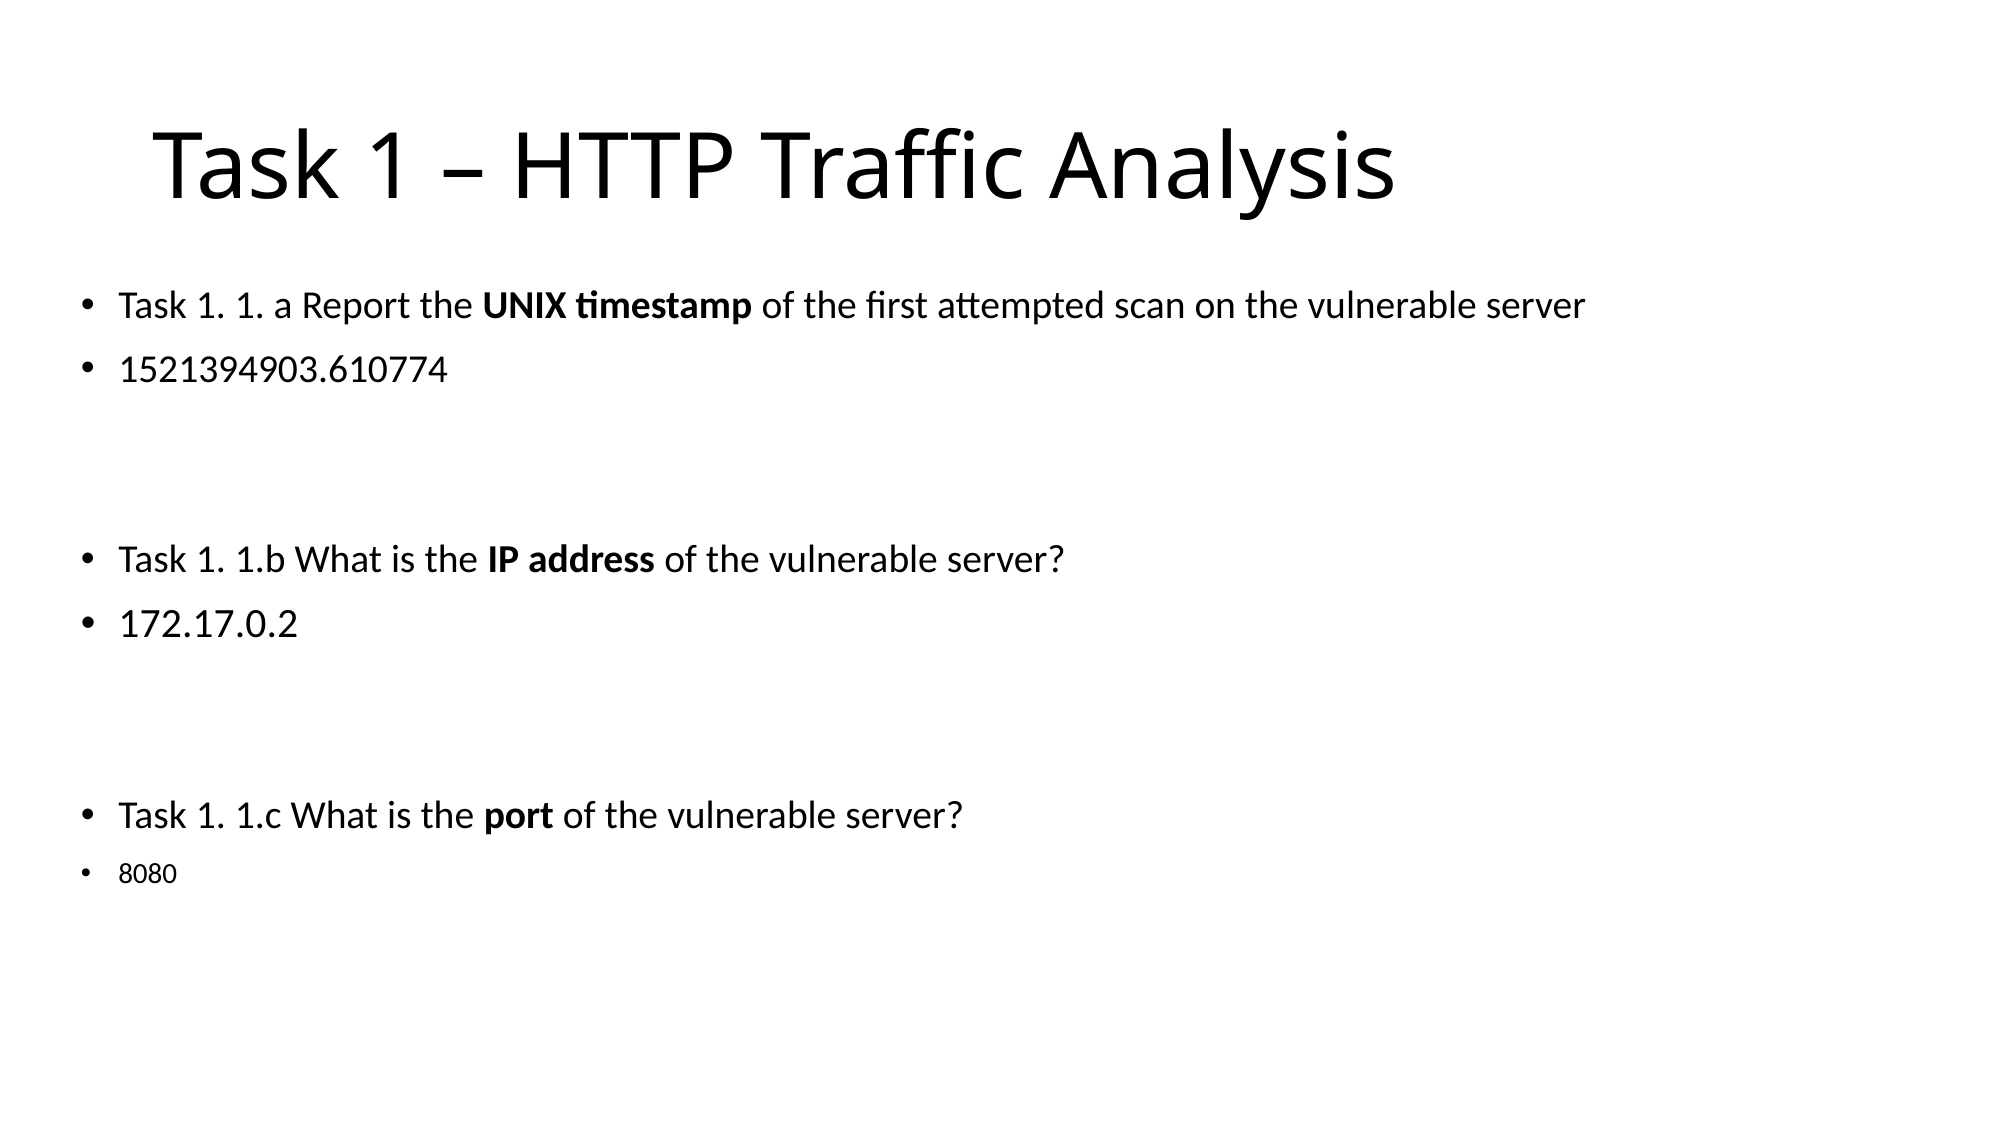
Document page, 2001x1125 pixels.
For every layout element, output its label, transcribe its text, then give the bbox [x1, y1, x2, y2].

list Task 1. 1. a Report the UNIX timestamp of the first attempted scan on the vulnerable server 1521394903.610774 Task 1. 1.b What is the IP address of the vulnerable server? 172.17.0.2 Task 1. 1.c What is the port of the vulnerable server? 8080 [65, 277, 1791, 992]
title Task 1 – HTTP Traffic Analysis [137, 59, 1863, 278]
